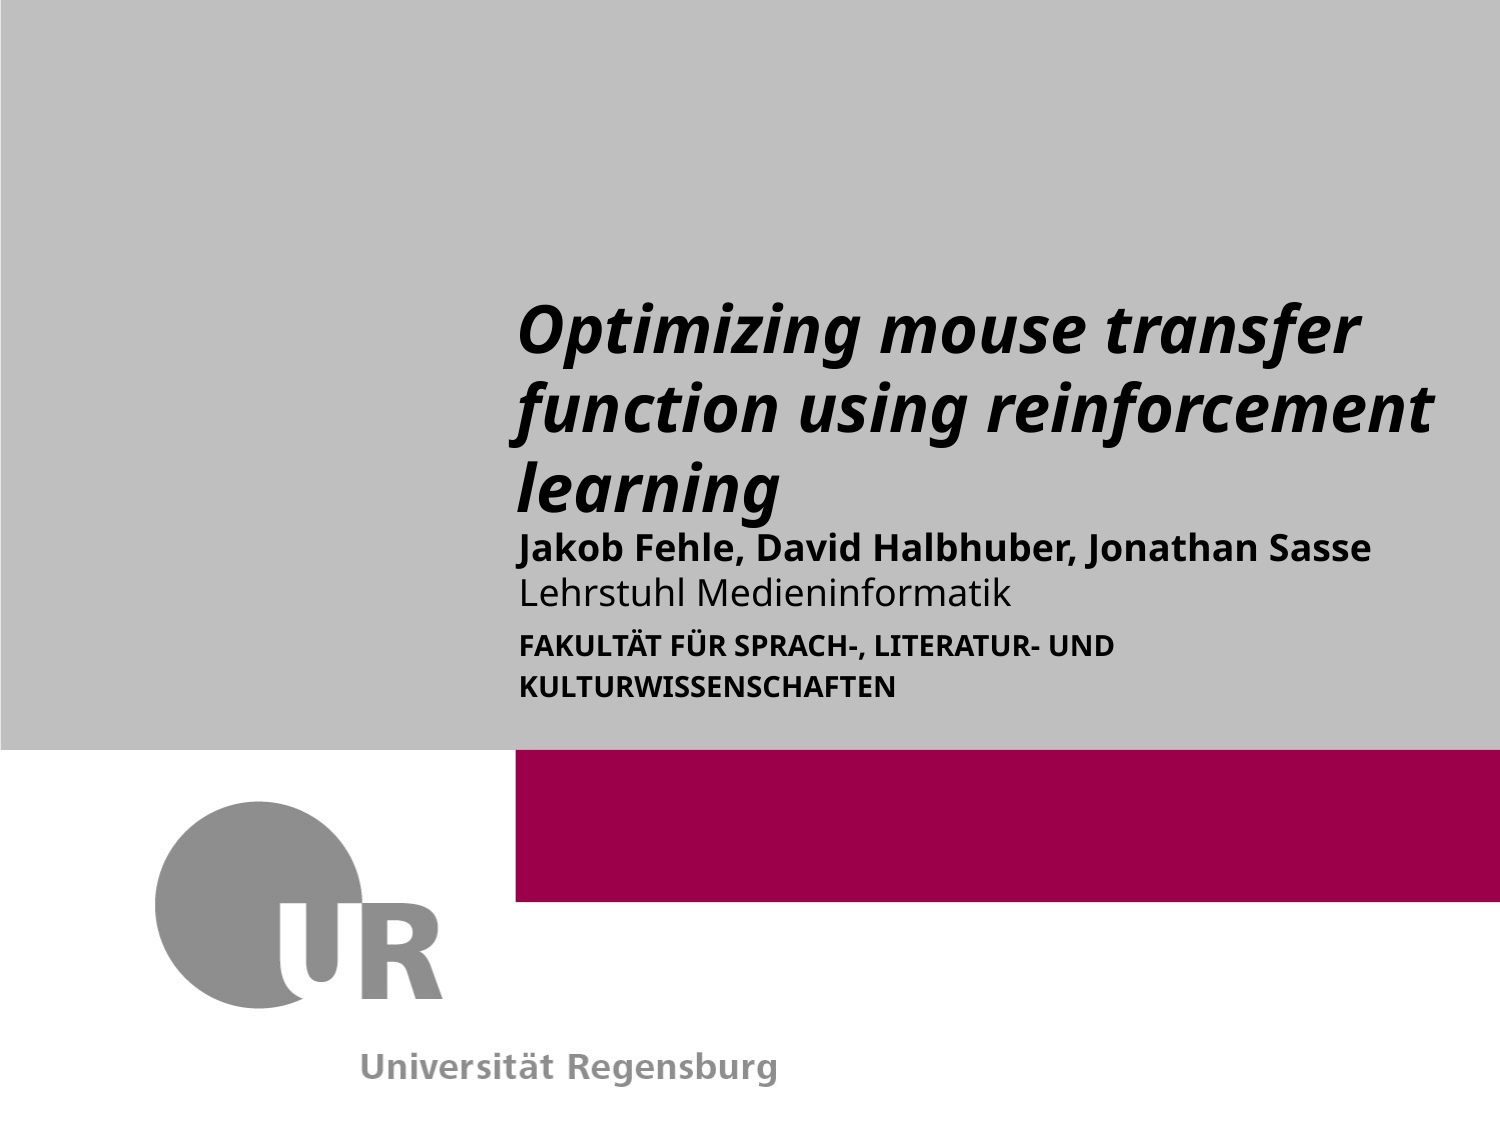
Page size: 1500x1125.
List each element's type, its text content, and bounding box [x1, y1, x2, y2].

picture [0, 783, 799, 1125]
list Optimizing mouse transfer function using reinforcement learning [501, 278, 1469, 361]
